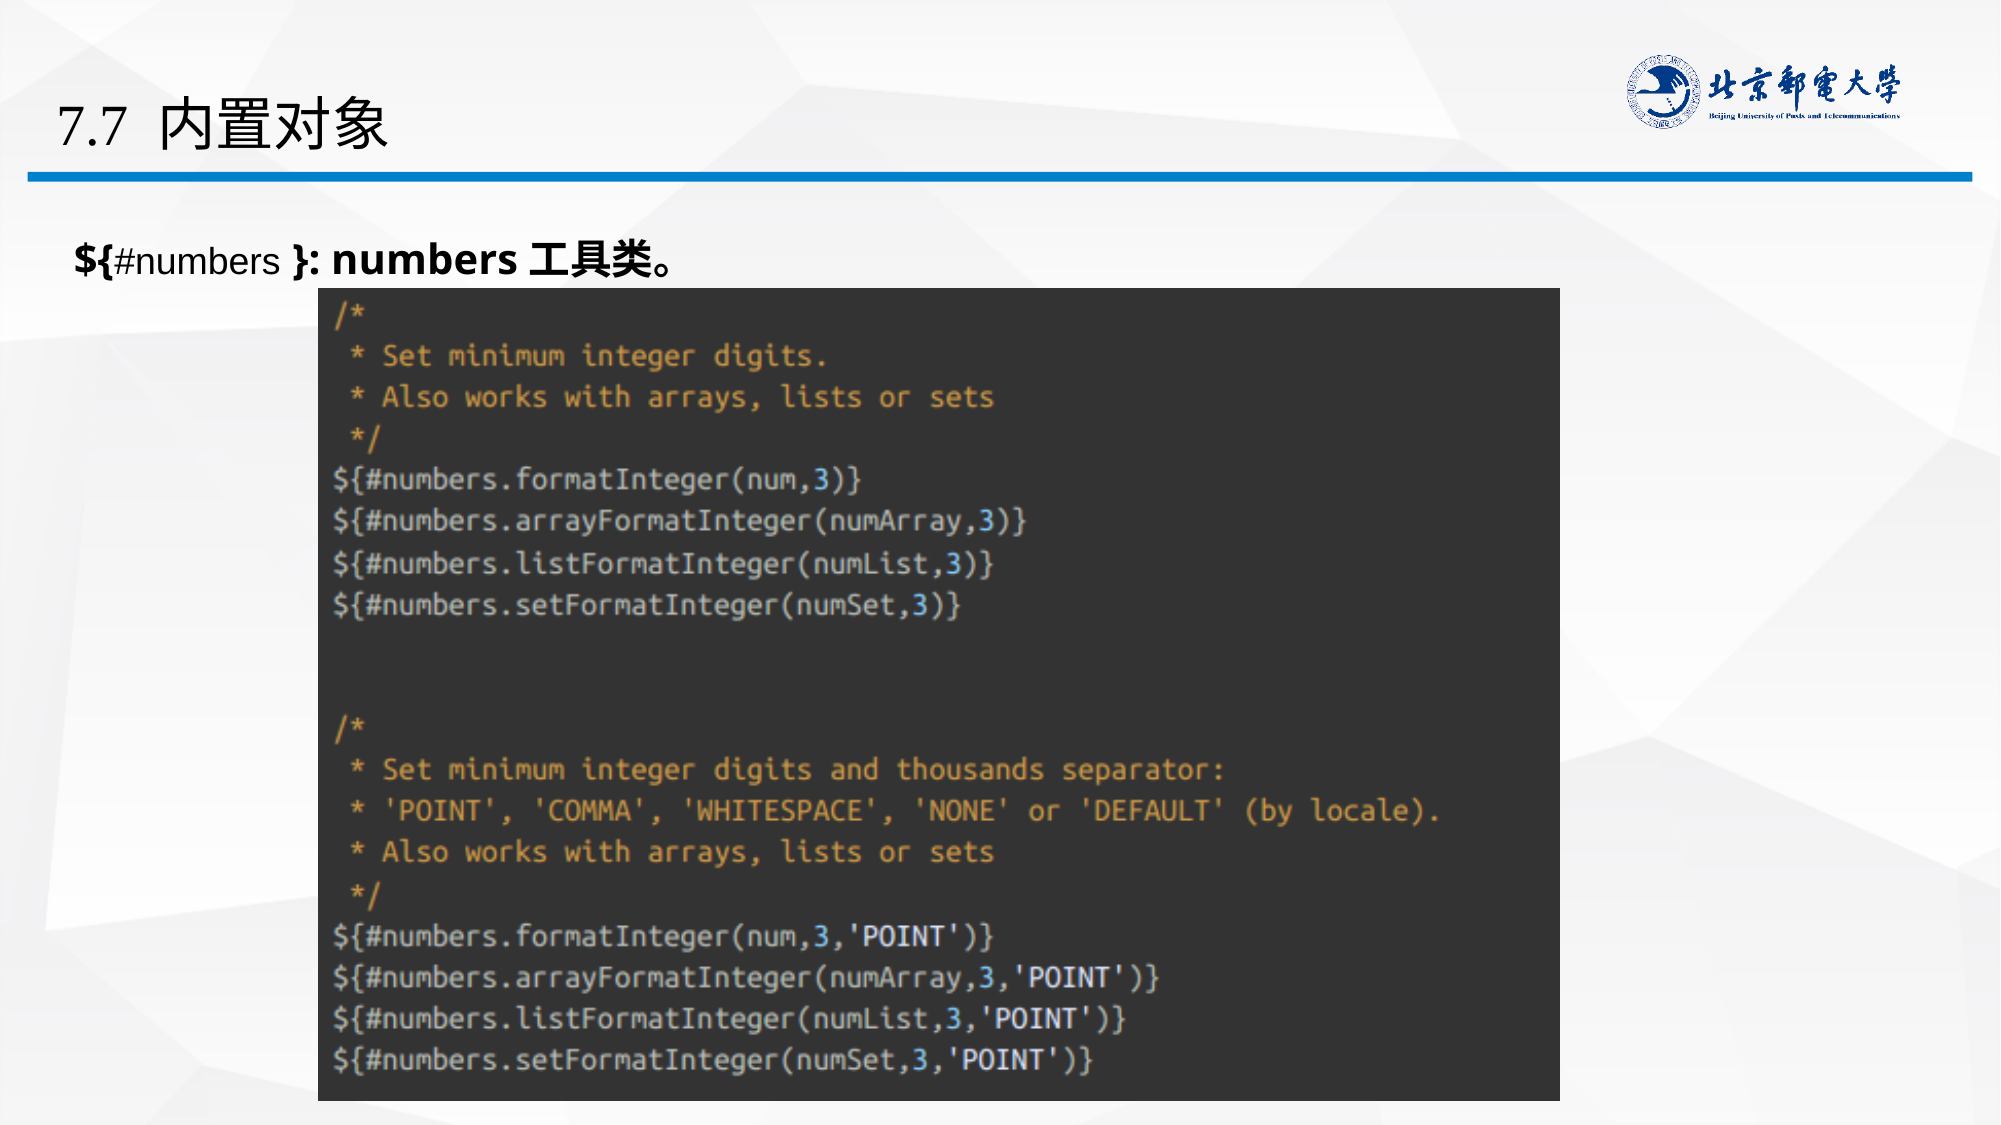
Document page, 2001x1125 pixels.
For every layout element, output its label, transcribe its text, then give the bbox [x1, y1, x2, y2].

title 7.7 内置对象 [41, 52, 1188, 200]
picture [0, 0, 2000, 1125]
text_box ${#numbers }: numbers工具类。 [40, 200, 1967, 374]
